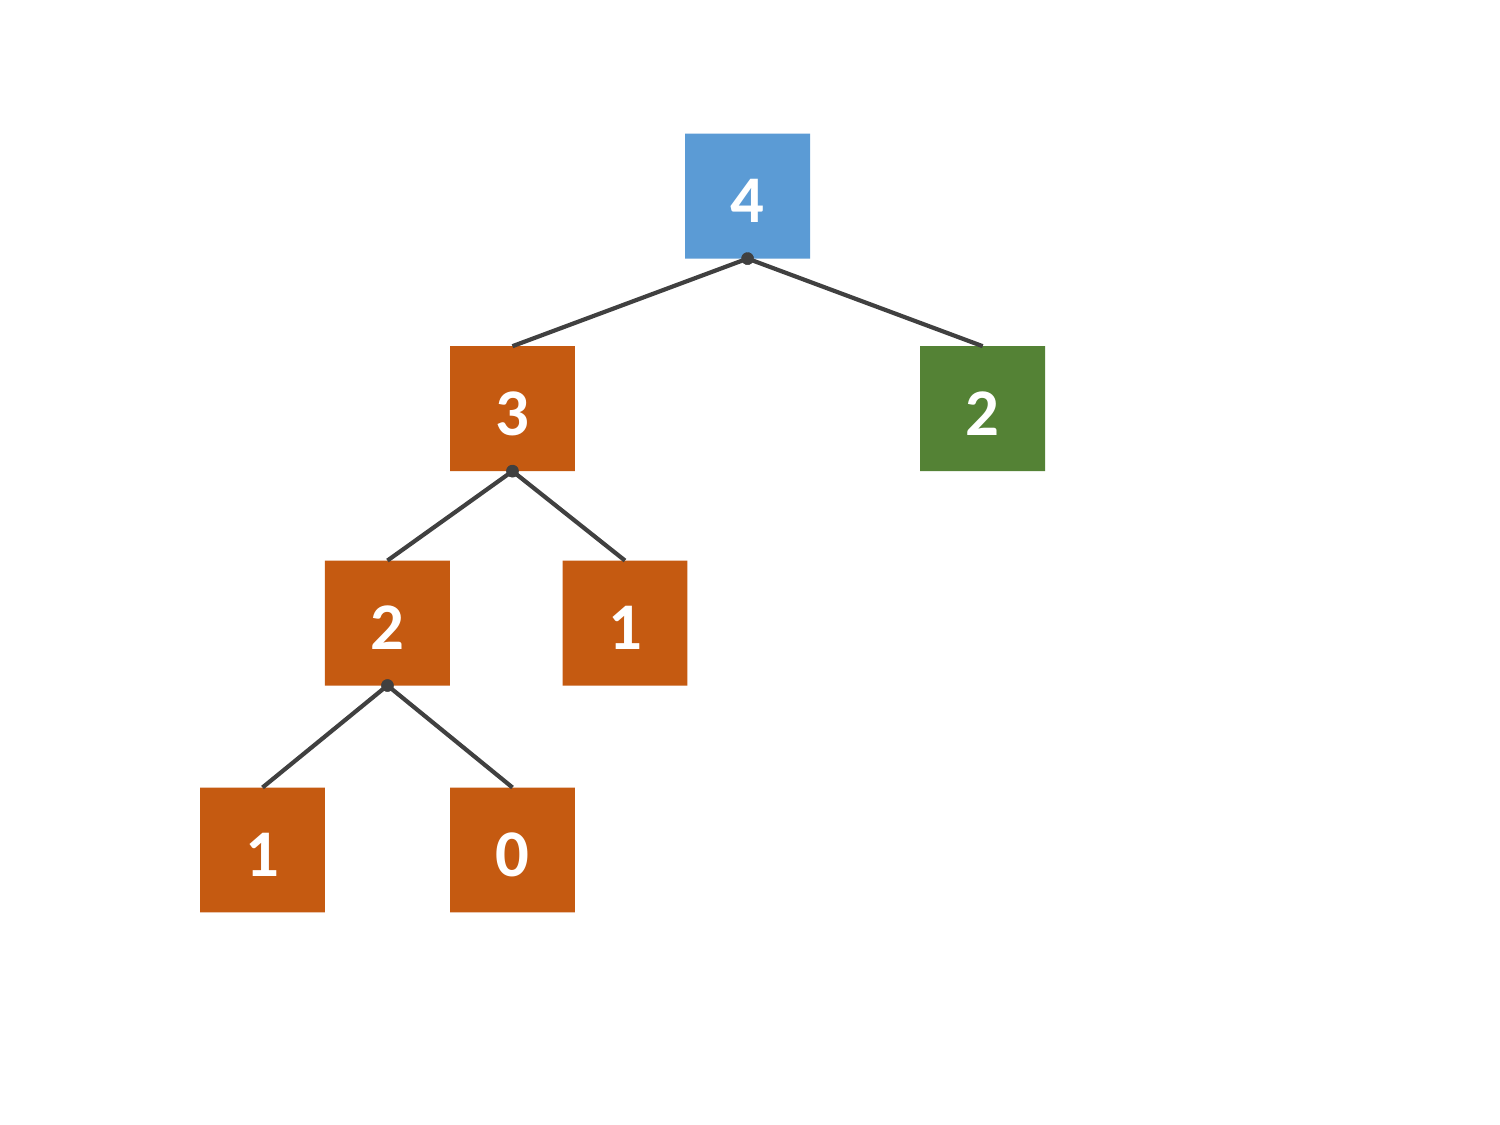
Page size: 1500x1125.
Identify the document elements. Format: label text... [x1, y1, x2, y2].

text_box 3 [449, 345, 576, 471]
text_box 4 [684, 133, 811, 258]
text_box 2 [324, 560, 451, 685]
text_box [512, 258, 747, 347]
text_box 0 [449, 786, 576, 913]
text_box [262, 685, 387, 788]
text_box 1 [199, 786, 326, 913]
text_box 1 [561, 560, 688, 687]
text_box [387, 471, 512, 561]
text_box 2 [919, 345, 1046, 472]
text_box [747, 258, 983, 347]
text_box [512, 471, 625, 561]
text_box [387, 685, 513, 788]
